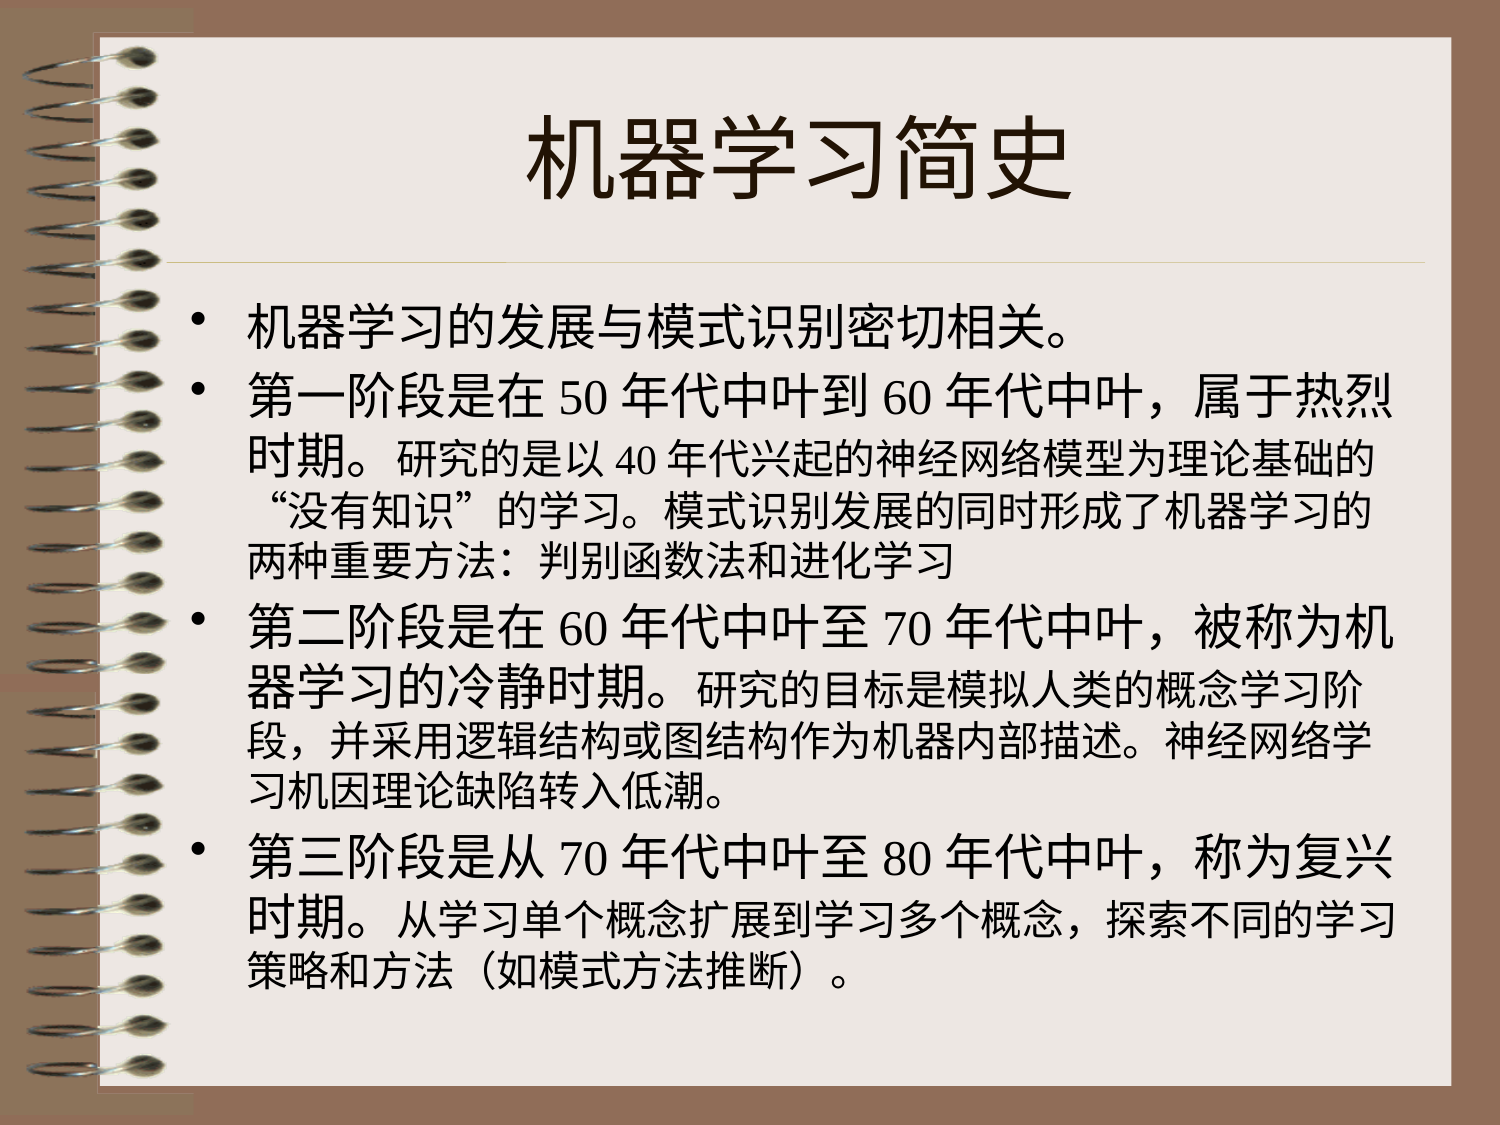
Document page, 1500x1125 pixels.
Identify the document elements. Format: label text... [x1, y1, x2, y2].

list 机器学习的发展与模式识别密切相关。 第一阶段是在50年代中叶到60年代中叶，属于热烈时期。研究的是以40年代兴起的神经网络模型为理论基础的“没有知识”的学习。模式识别发展的同时形成了机器学习的两种重要方法：判别函数法和进化学习 第二阶段是在60年代中叶至70年代中叶，被称为机器学习的冷静时期。研究的目标是模拟人类的概念学习阶段，并采用逻辑结构或图结构作为机器内部描述。神经网络学习机因理论缺陷转入低潮。 第三阶段是从70年代中叶至80年代中叶，称为复兴时期。从学习单个概念扩展到学习多个概念，探索不同的学习策略和方法（如模式方法推断）。 [174, 287, 1425, 963]
title 机器学习简史 [174, 62, 1425, 250]
picture [0, 692, 194, 1115]
picture [0, 8, 194, 674]
